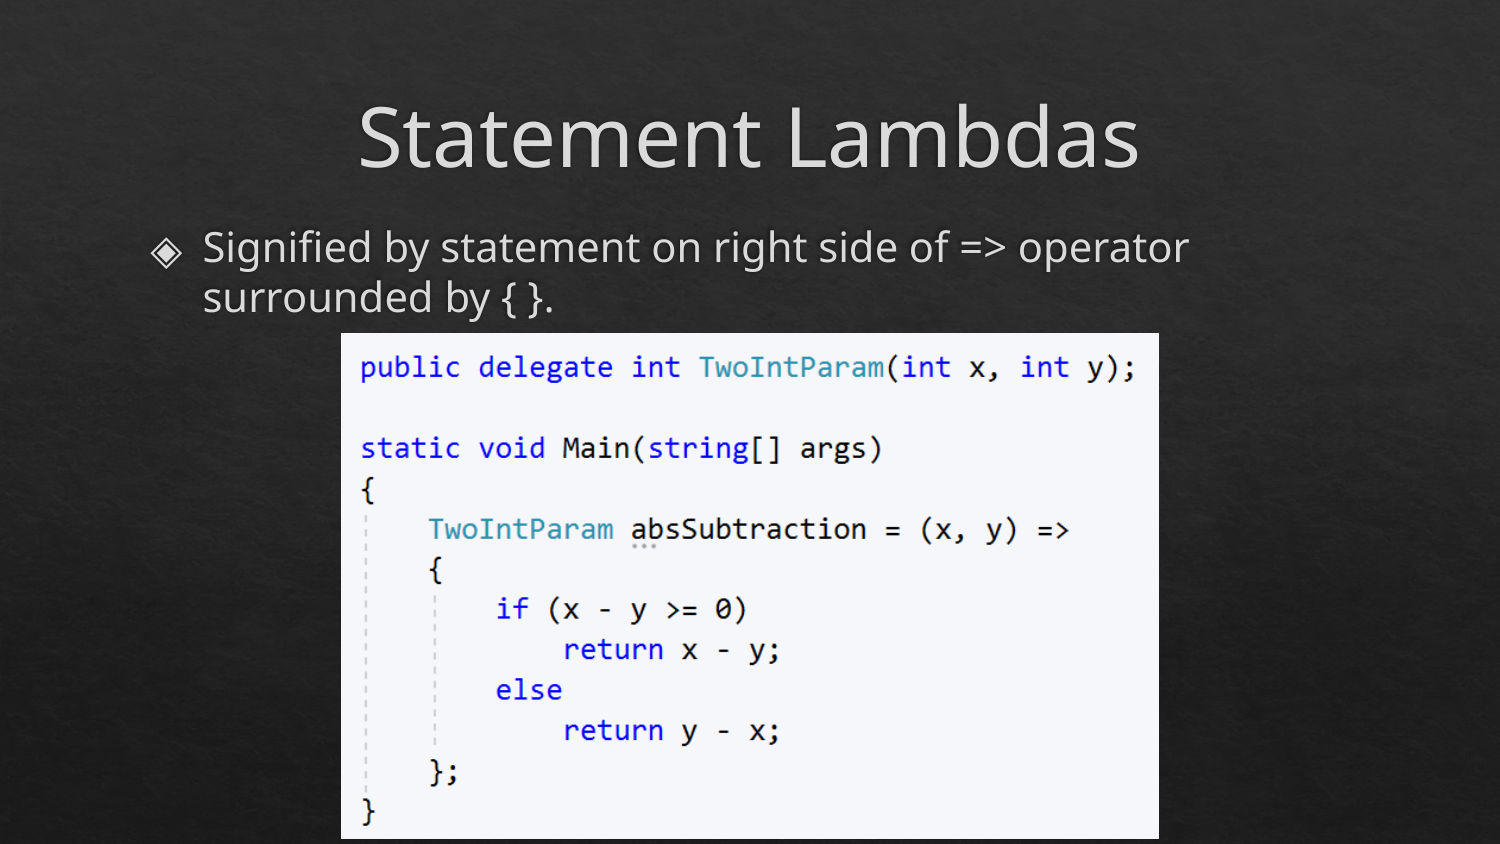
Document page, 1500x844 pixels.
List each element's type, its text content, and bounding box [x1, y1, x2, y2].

title Statement Lambdas [112, 75, 1387, 195]
list Signified by statement on right side of => operator surrounded by { }. [112, 213, 1387, 713]
picture [0, 0, 1500, 844]
